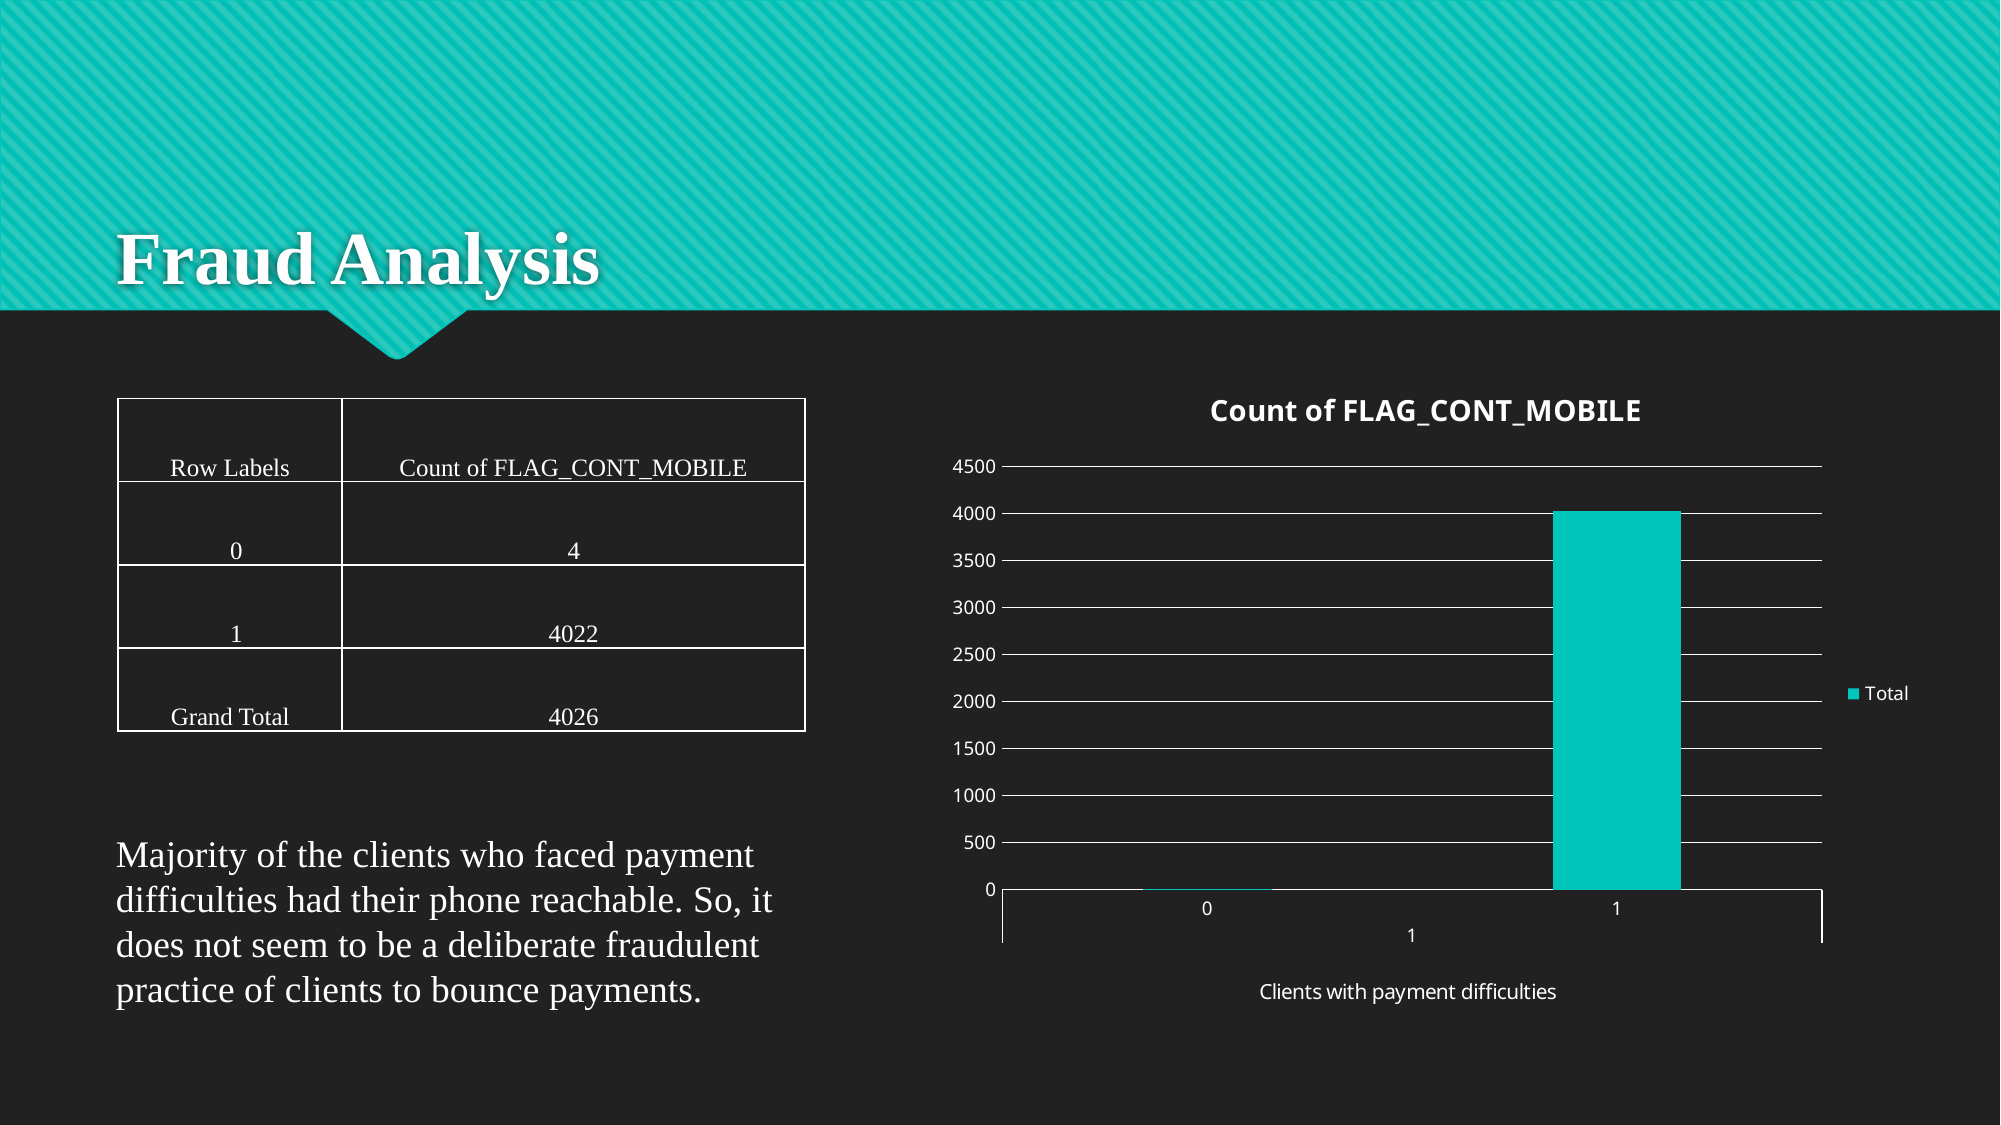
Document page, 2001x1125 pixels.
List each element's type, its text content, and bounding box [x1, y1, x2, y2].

table_cell 4 [343, 482, 804, 564]
chart [932, 360, 1928, 1028]
text_box Fraud Analysis [101, 208, 1845, 307]
table_cell 0 [119, 482, 341, 564]
table_header Count of FLAG_CONT_MOBILE [343, 399, 804, 481]
table_cell 1 [119, 566, 341, 647]
text_box Majority of the clients who faced payment difficulties had their phone reachable. So, it does not seem to be a deliberate fraudulent practice of clients to bounce payments. [101, 822, 806, 1018]
table_header Row Labels [119, 399, 341, 481]
table_cell 4022 [343, 566, 804, 647]
table_cell 4026 [343, 649, 804, 730]
table_cell Grand Total [119, 649, 341, 730]
